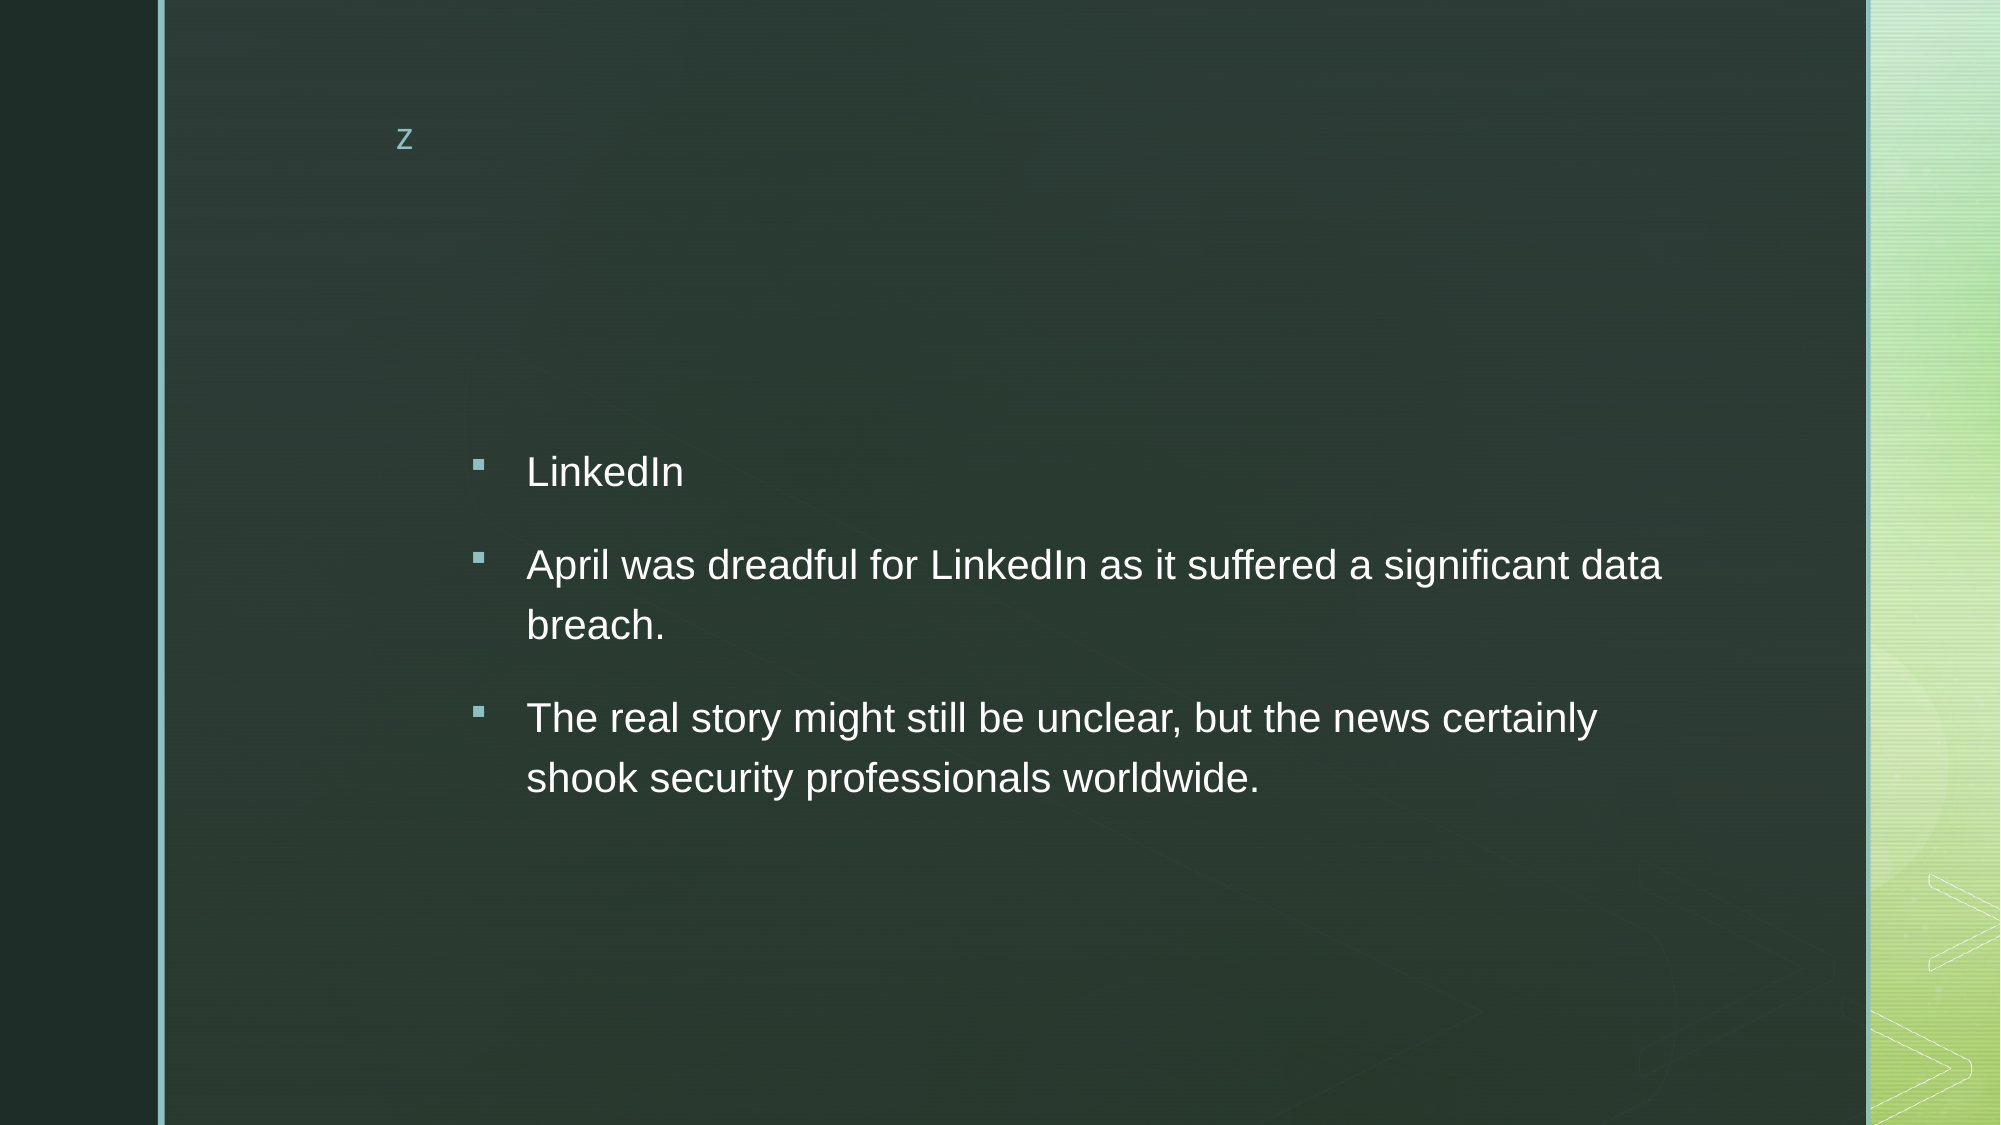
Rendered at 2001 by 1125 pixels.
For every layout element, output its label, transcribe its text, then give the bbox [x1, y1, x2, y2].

list LinkedIn April was dreadful for LinkedIn as it suffered a significant data breach. The real story might still be unclear, but the news certainly shook security professionals worldwide. [454, 336, 1734, 993]
picture [1871, 0, 2001, 1125]
